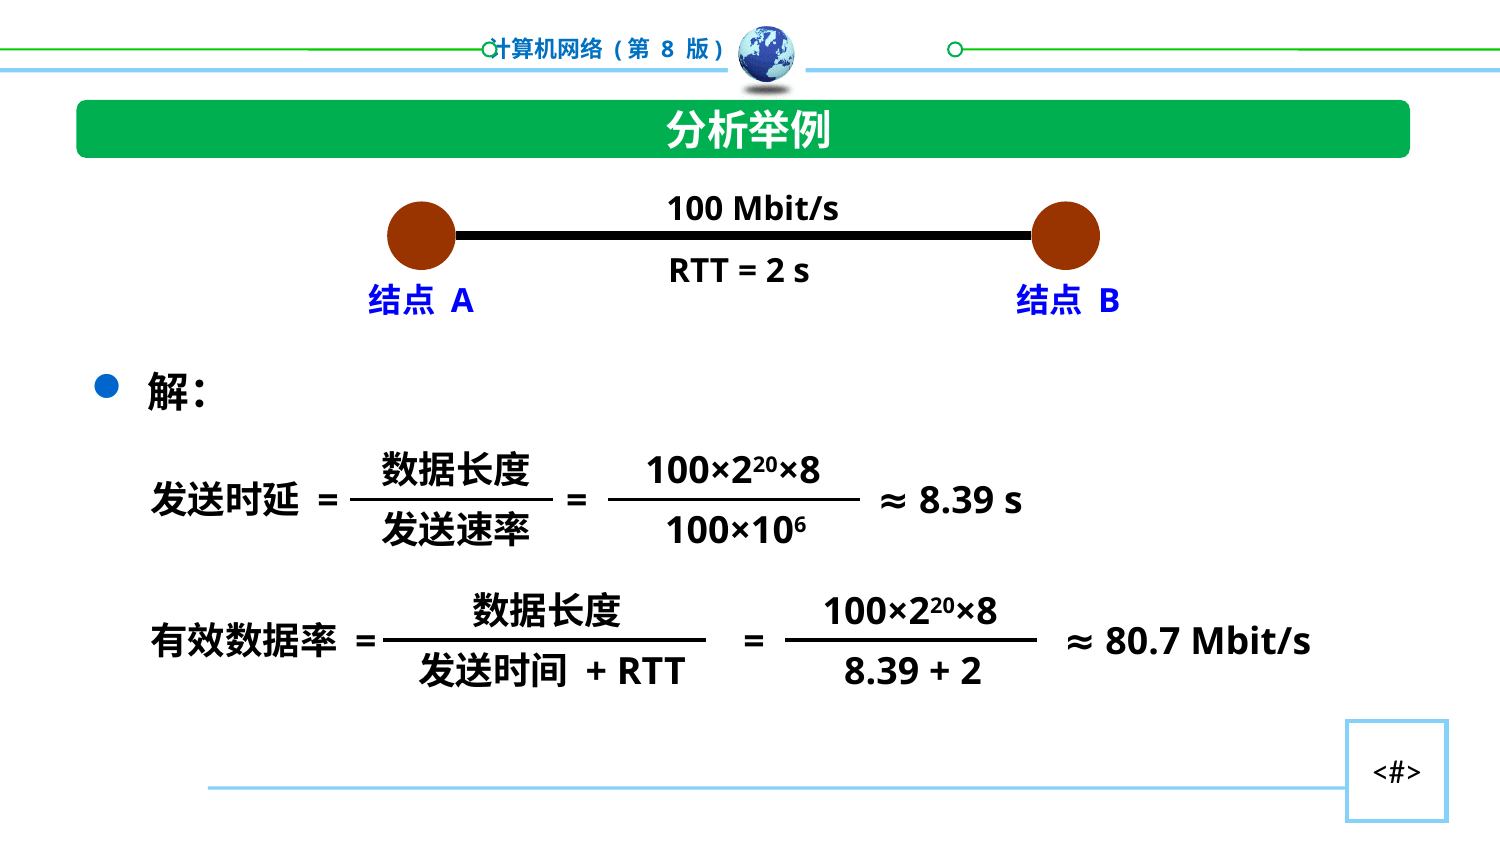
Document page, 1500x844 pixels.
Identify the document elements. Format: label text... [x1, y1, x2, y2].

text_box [132, 438, 1042, 560]
list 分析举例 [204, 99, 1293, 158]
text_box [132, 579, 1340, 701]
list 解： [76, 159, 1410, 716]
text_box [354, 179, 1134, 328]
picture [736, 24, 796, 99]
